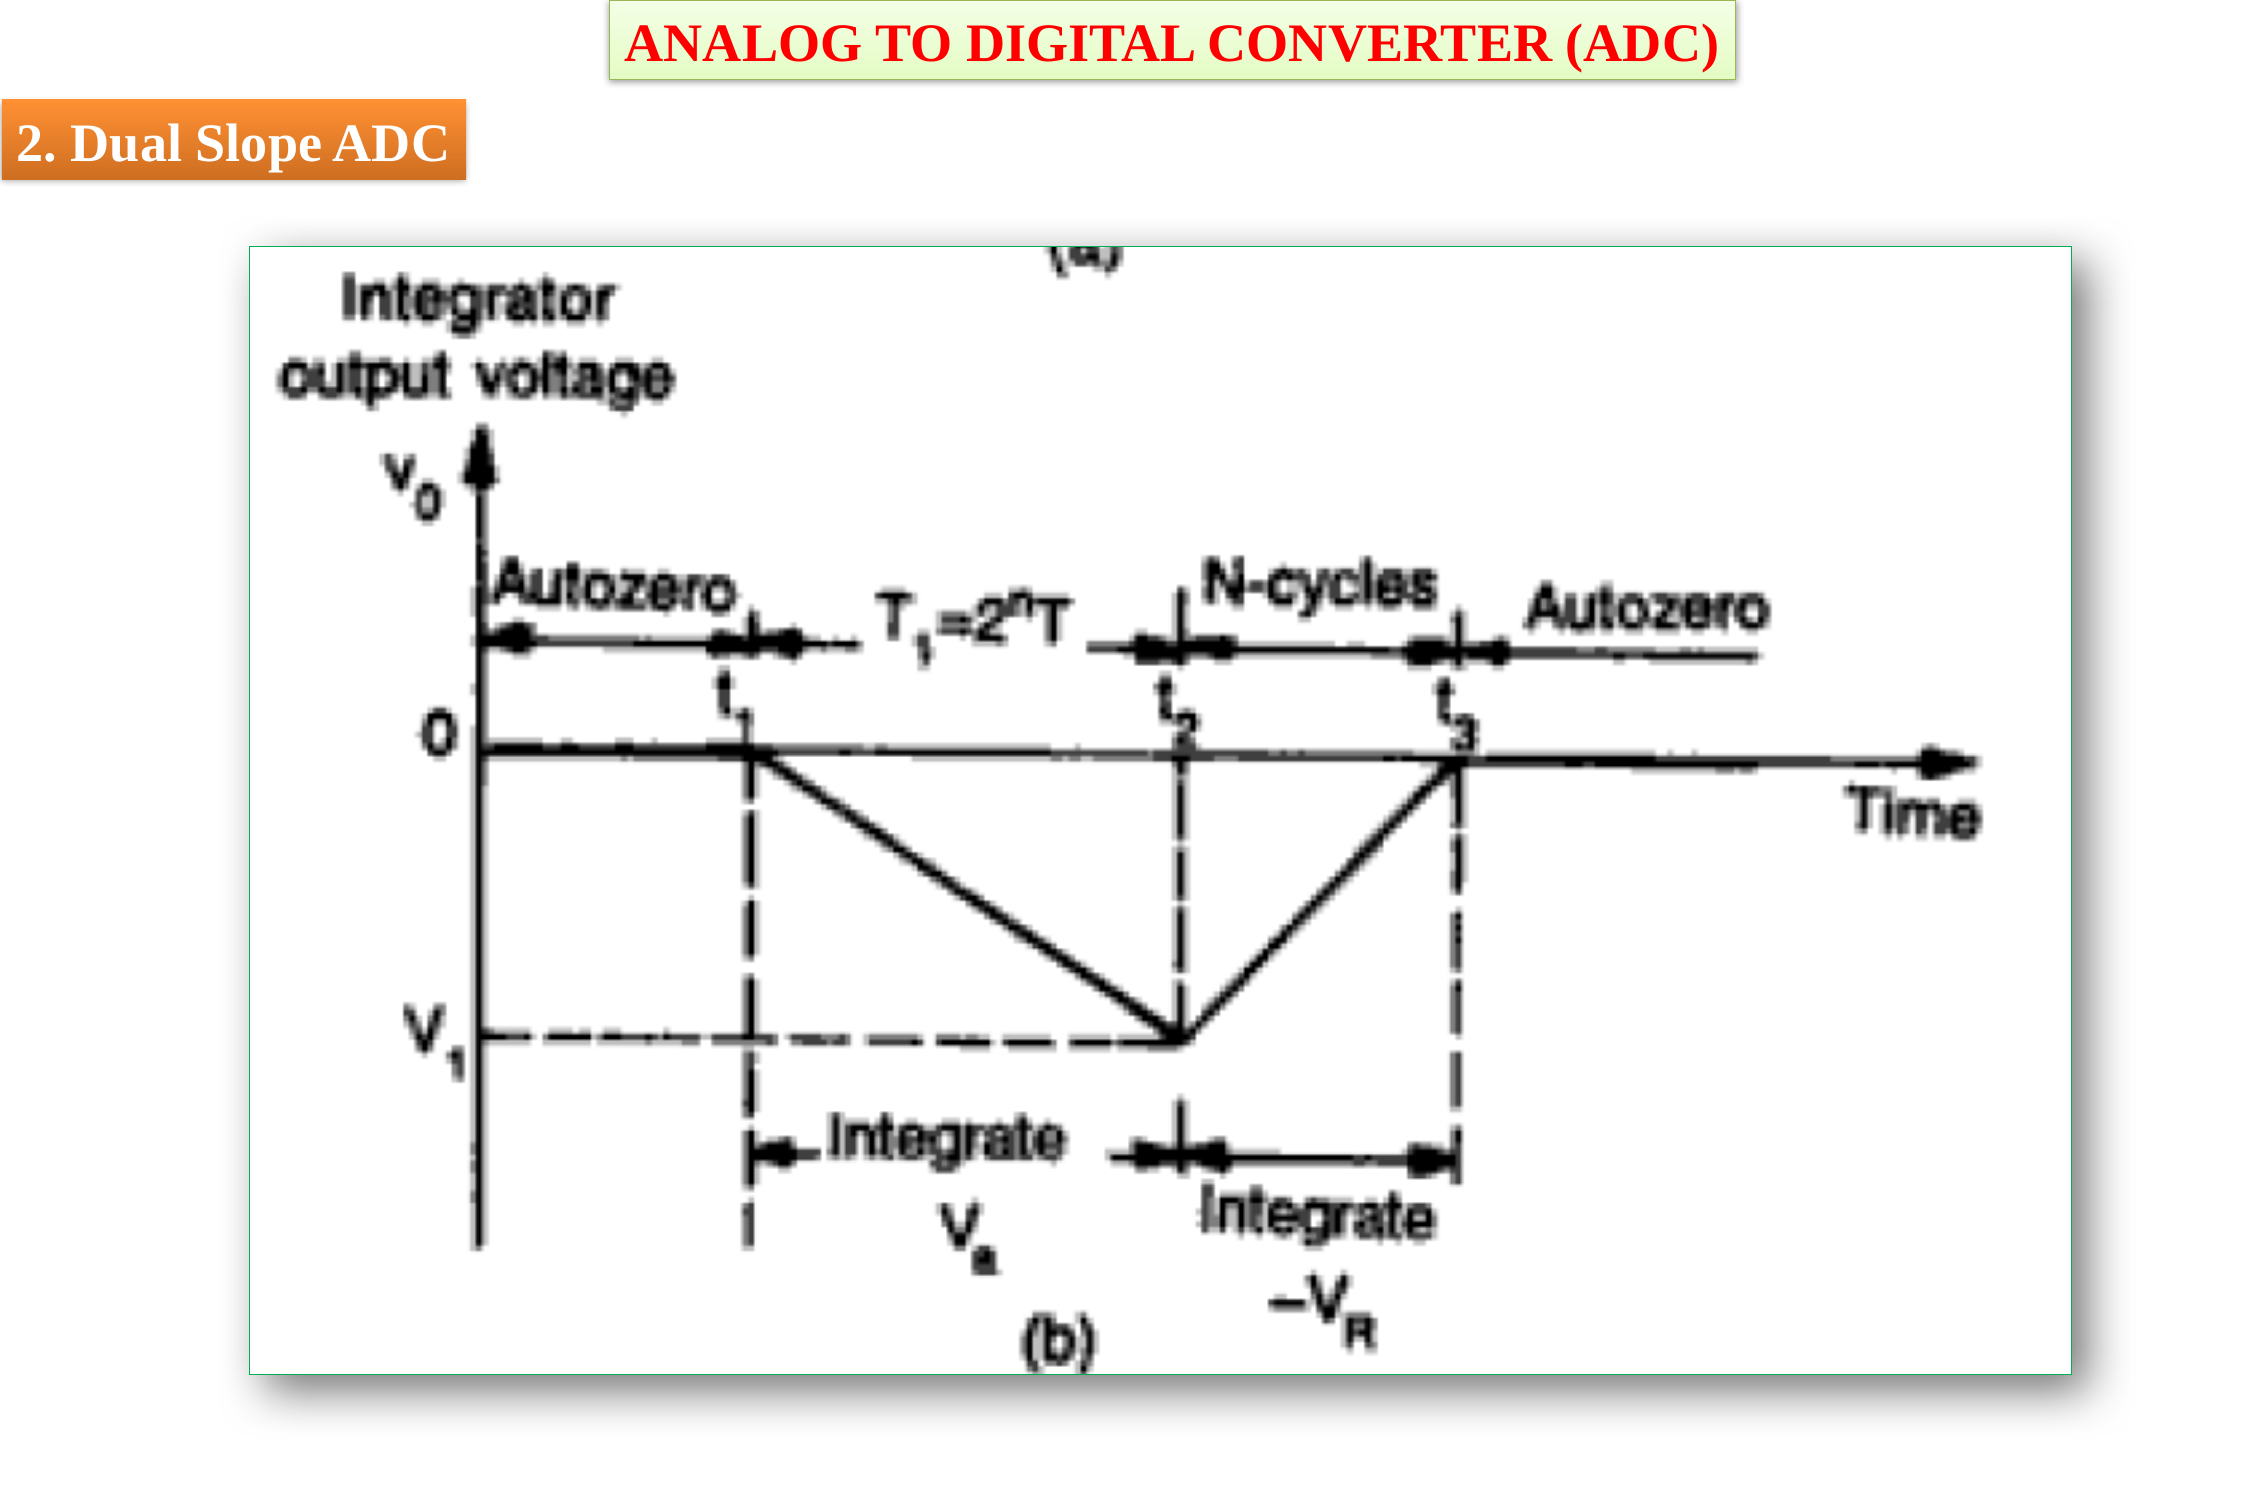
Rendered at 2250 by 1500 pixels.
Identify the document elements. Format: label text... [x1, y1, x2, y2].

picture [249, 246, 2072, 1376]
text_box 2. Dual Slope ADC [1, 99, 467, 180]
text_box ANALOG TO DIGITAL CONVERTER (ADC) [609, 0, 1736, 80]
